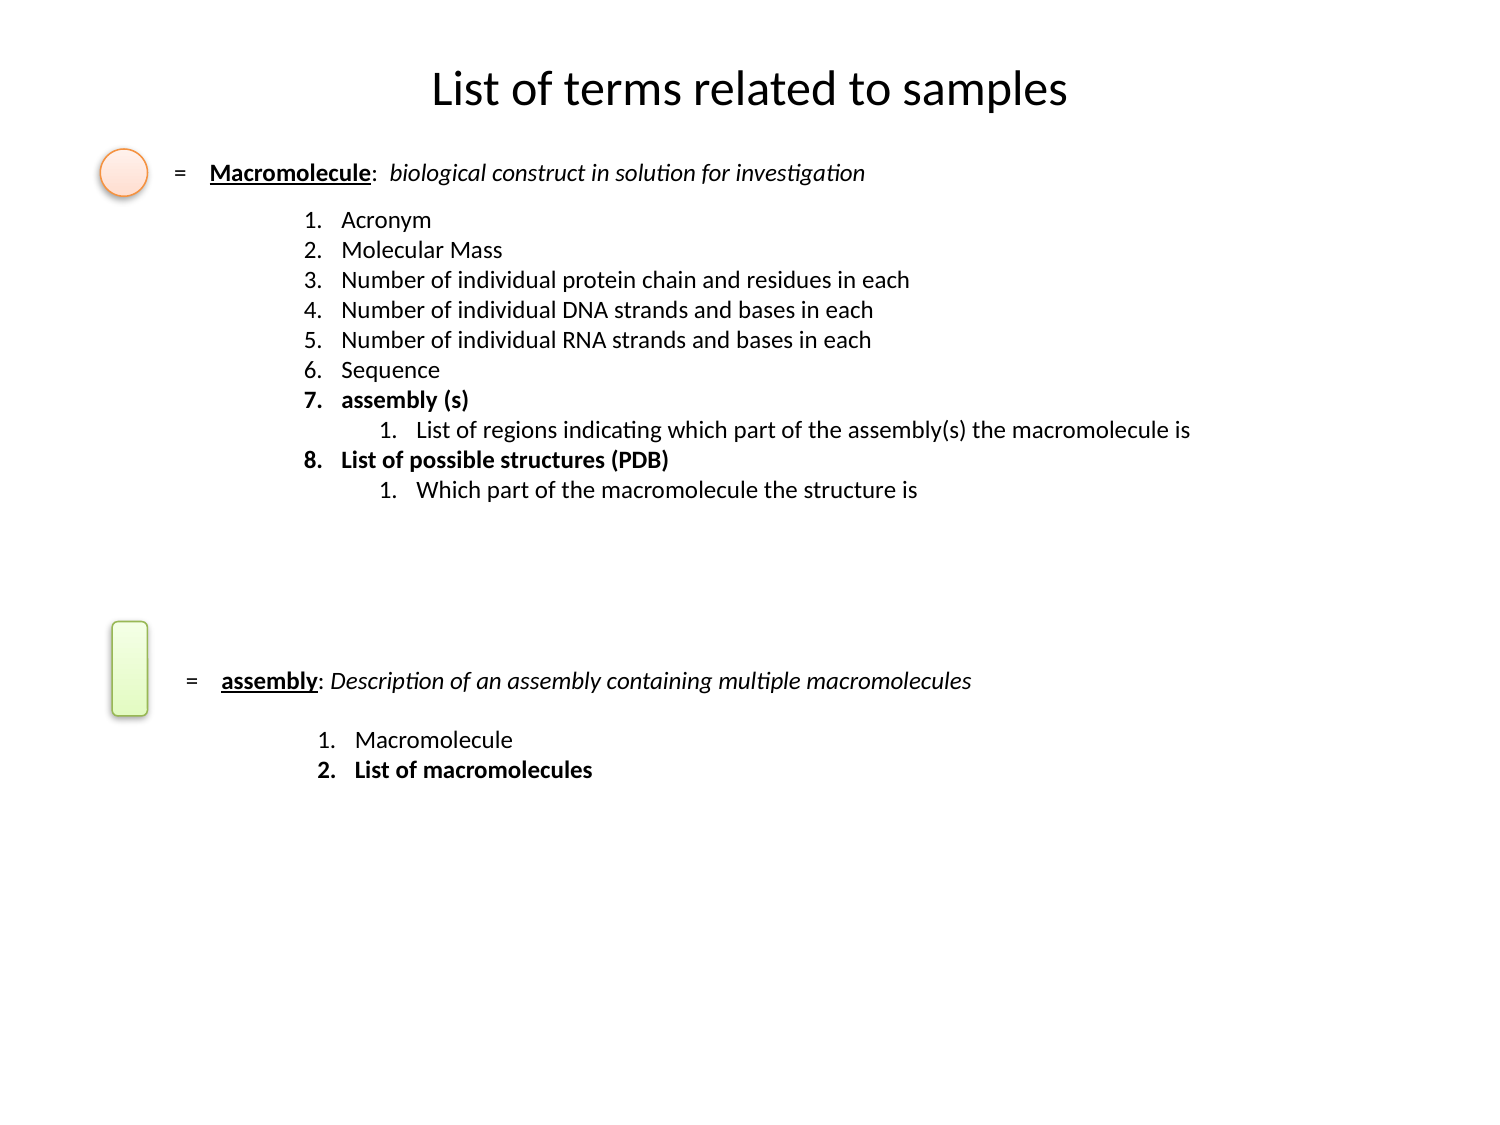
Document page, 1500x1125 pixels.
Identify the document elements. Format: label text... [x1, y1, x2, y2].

text_box = assembly: Description of an assembly containing multiple macromolecules [171, 656, 1294, 702]
title List of terms related to samples [75, 45, 1425, 126]
text_box Acronym Molecular Mass Number of individual protein chain and residues in each Number of individual DNA strands and bases in each Number of individual RNA strands and bases in each Sequence assembly (s) List of regions indicating which part of the assembly(s) the macromolecule is List of possible structures (PDB) Which part of the macromolecule the structure is [289, 196, 1388, 511]
text_box [99, 148, 149, 198]
text_box Macromolecule List of macromolecules [302, 715, 609, 791]
text_box [111, 620, 149, 717]
text_box = Macromolecule: biological construct in solution for investigation [159, 149, 1365, 194]
